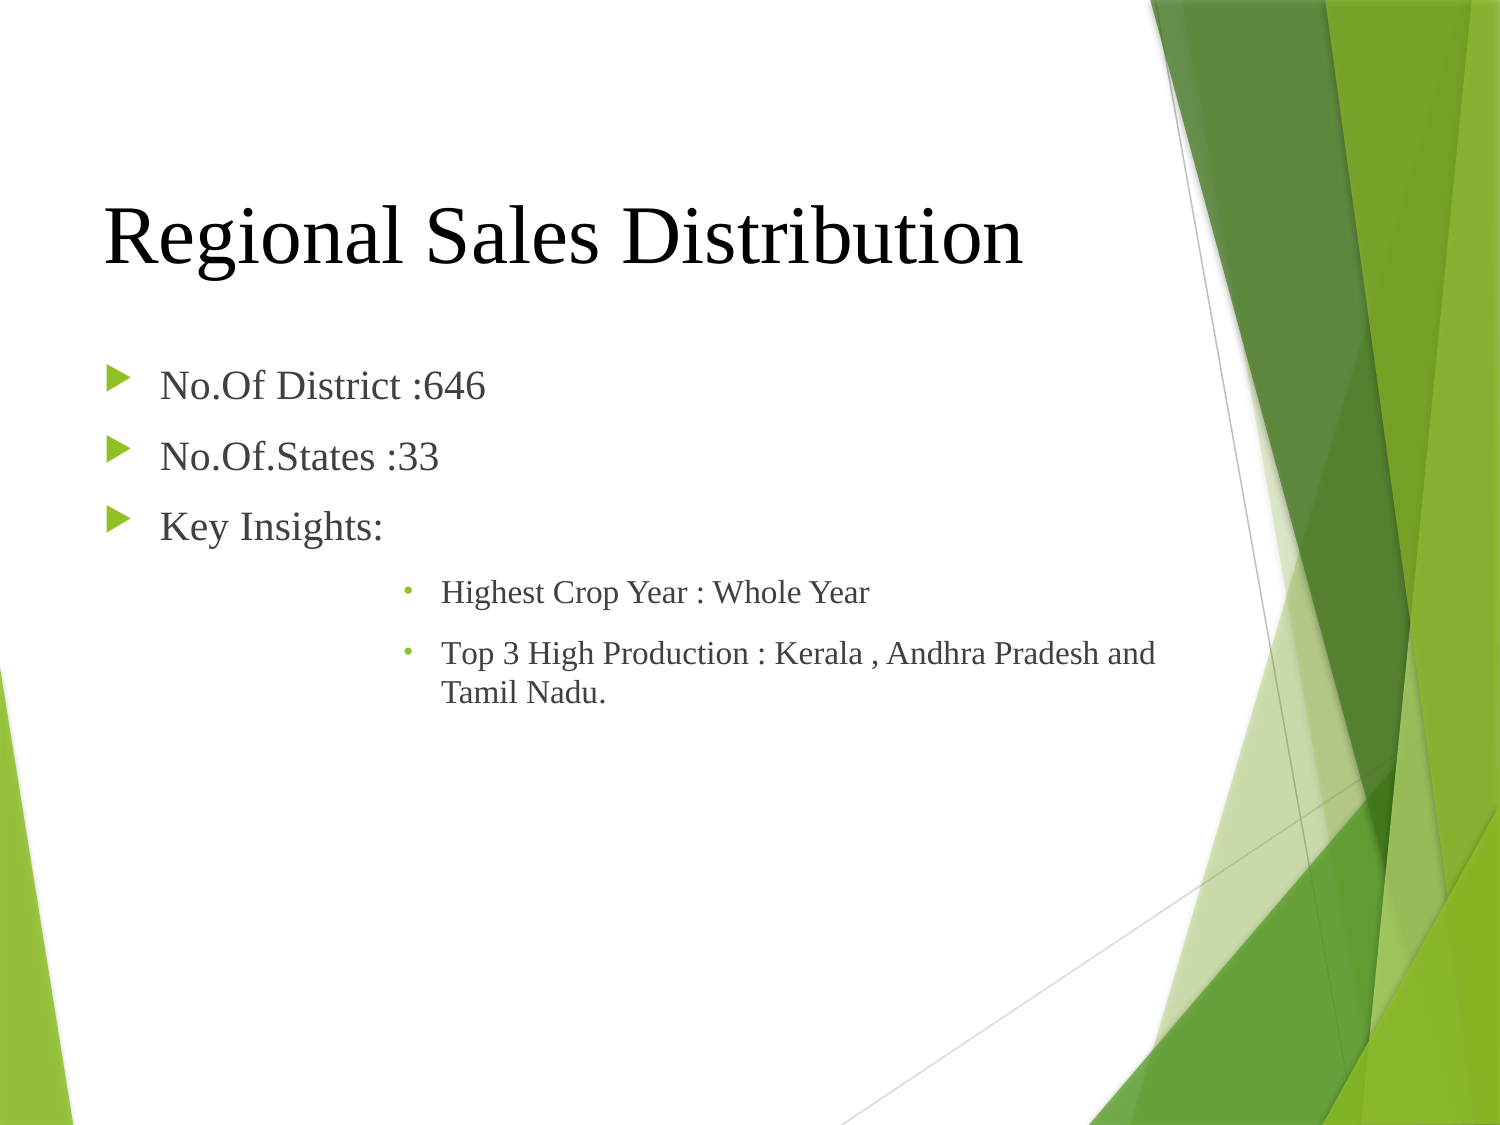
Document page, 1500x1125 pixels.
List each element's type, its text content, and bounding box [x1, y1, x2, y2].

title Regional Sales Distribution [88, 172, 1247, 279]
list No.Of District :646 No.Of.States :33 Key Insights: Highest Crop Year : Whole Year Top 3 High Production : Kerala , Andhra Pradesh and Tamil Nadu. [88, 349, 1211, 776]
